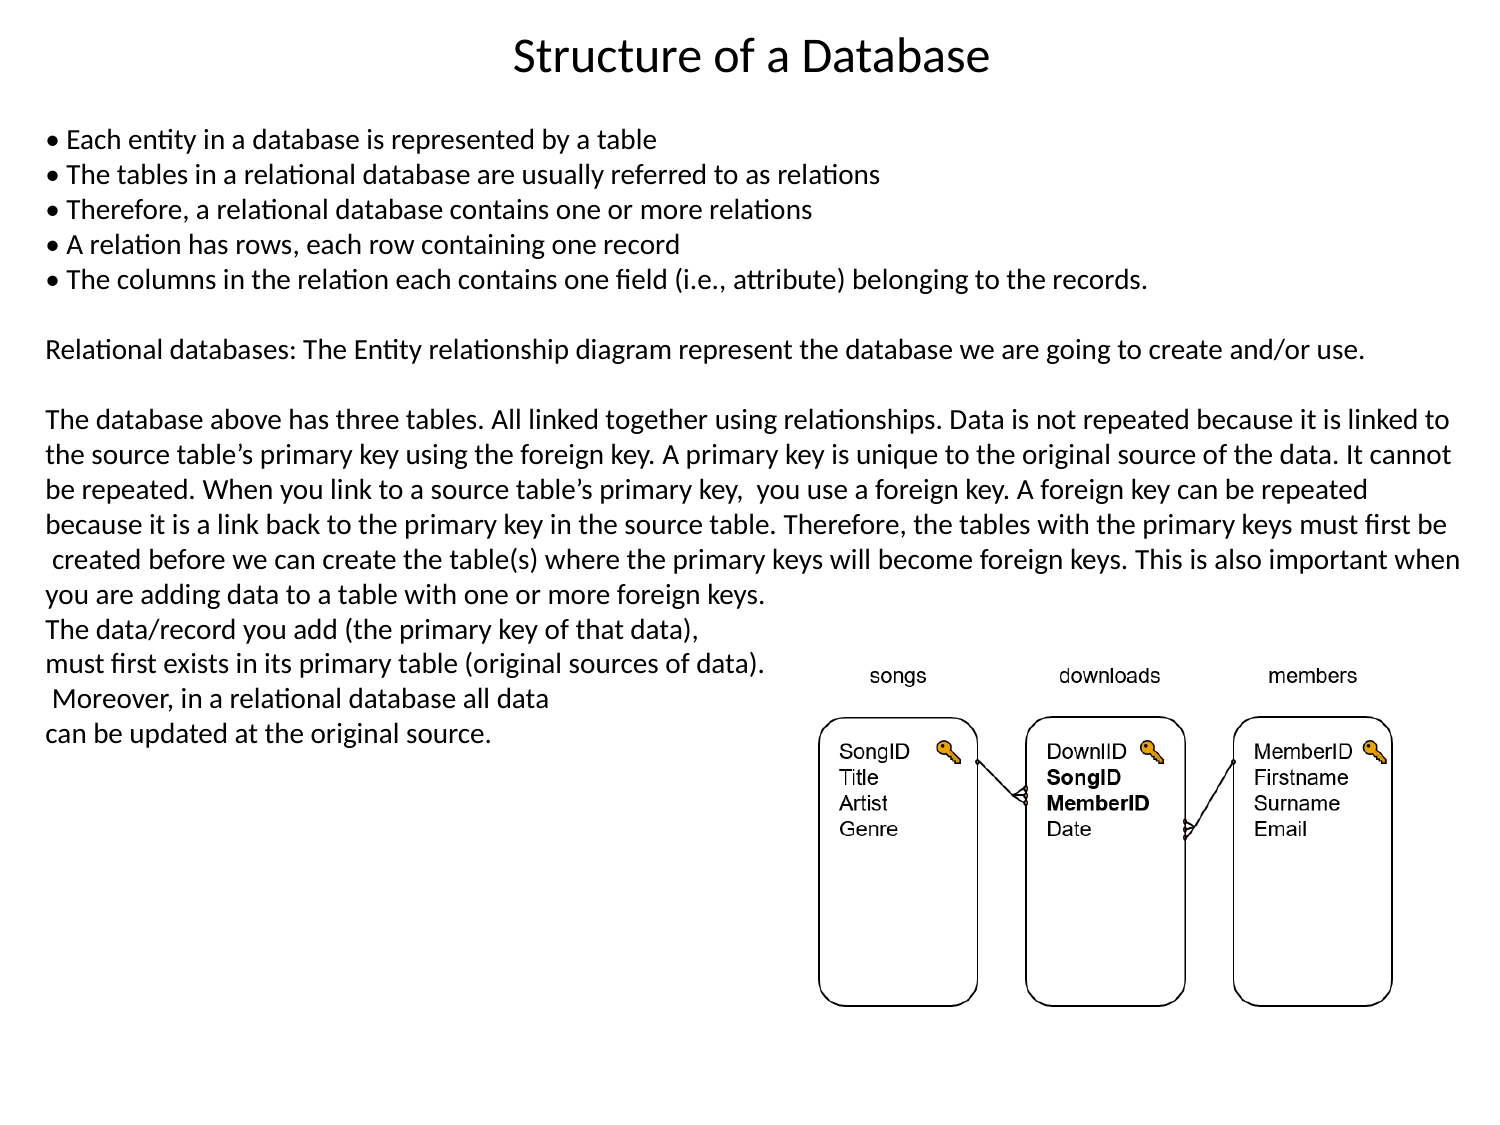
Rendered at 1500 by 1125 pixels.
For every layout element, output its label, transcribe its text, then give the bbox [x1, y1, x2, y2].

list • Each entity in a database is represented by a table • The tables in a relational database are usually referred to as relations • Therefore, a relational database contains one or more relations • A relation has rows, each row containing one record • The columns in the relation each contains one field (i.e., attribute) belonging to the records. Relational databases: The Entity relationship diagram represent the database we are going to create and/or use. The database above has three tables. All linked together using relationships. Data is not repeated because it is linked to the source table’s primary key using the foreign key. A primary key is unique to the original source of the data. It cannot be repeated. When you link to a source table’s primary key, you use a foreign key. A foreign key can be repeated because it is a link back to the primary key in the source table. Therefore, the tables with the primary keys must first be created before we can create the table(s) where the primary keys will become foreign keys. This is also important when you are adding data to a table with one or more foreign keys. The data/record you add (the primary key of that data), must first exists in its primary table (original sources of data). Moreover, in a relational database all data can be updated at the original source. [11, 105, 1477, 1055]
picture [796, 644, 1440, 1026]
title Structure of a Database [58, 23, 1457, 82]
